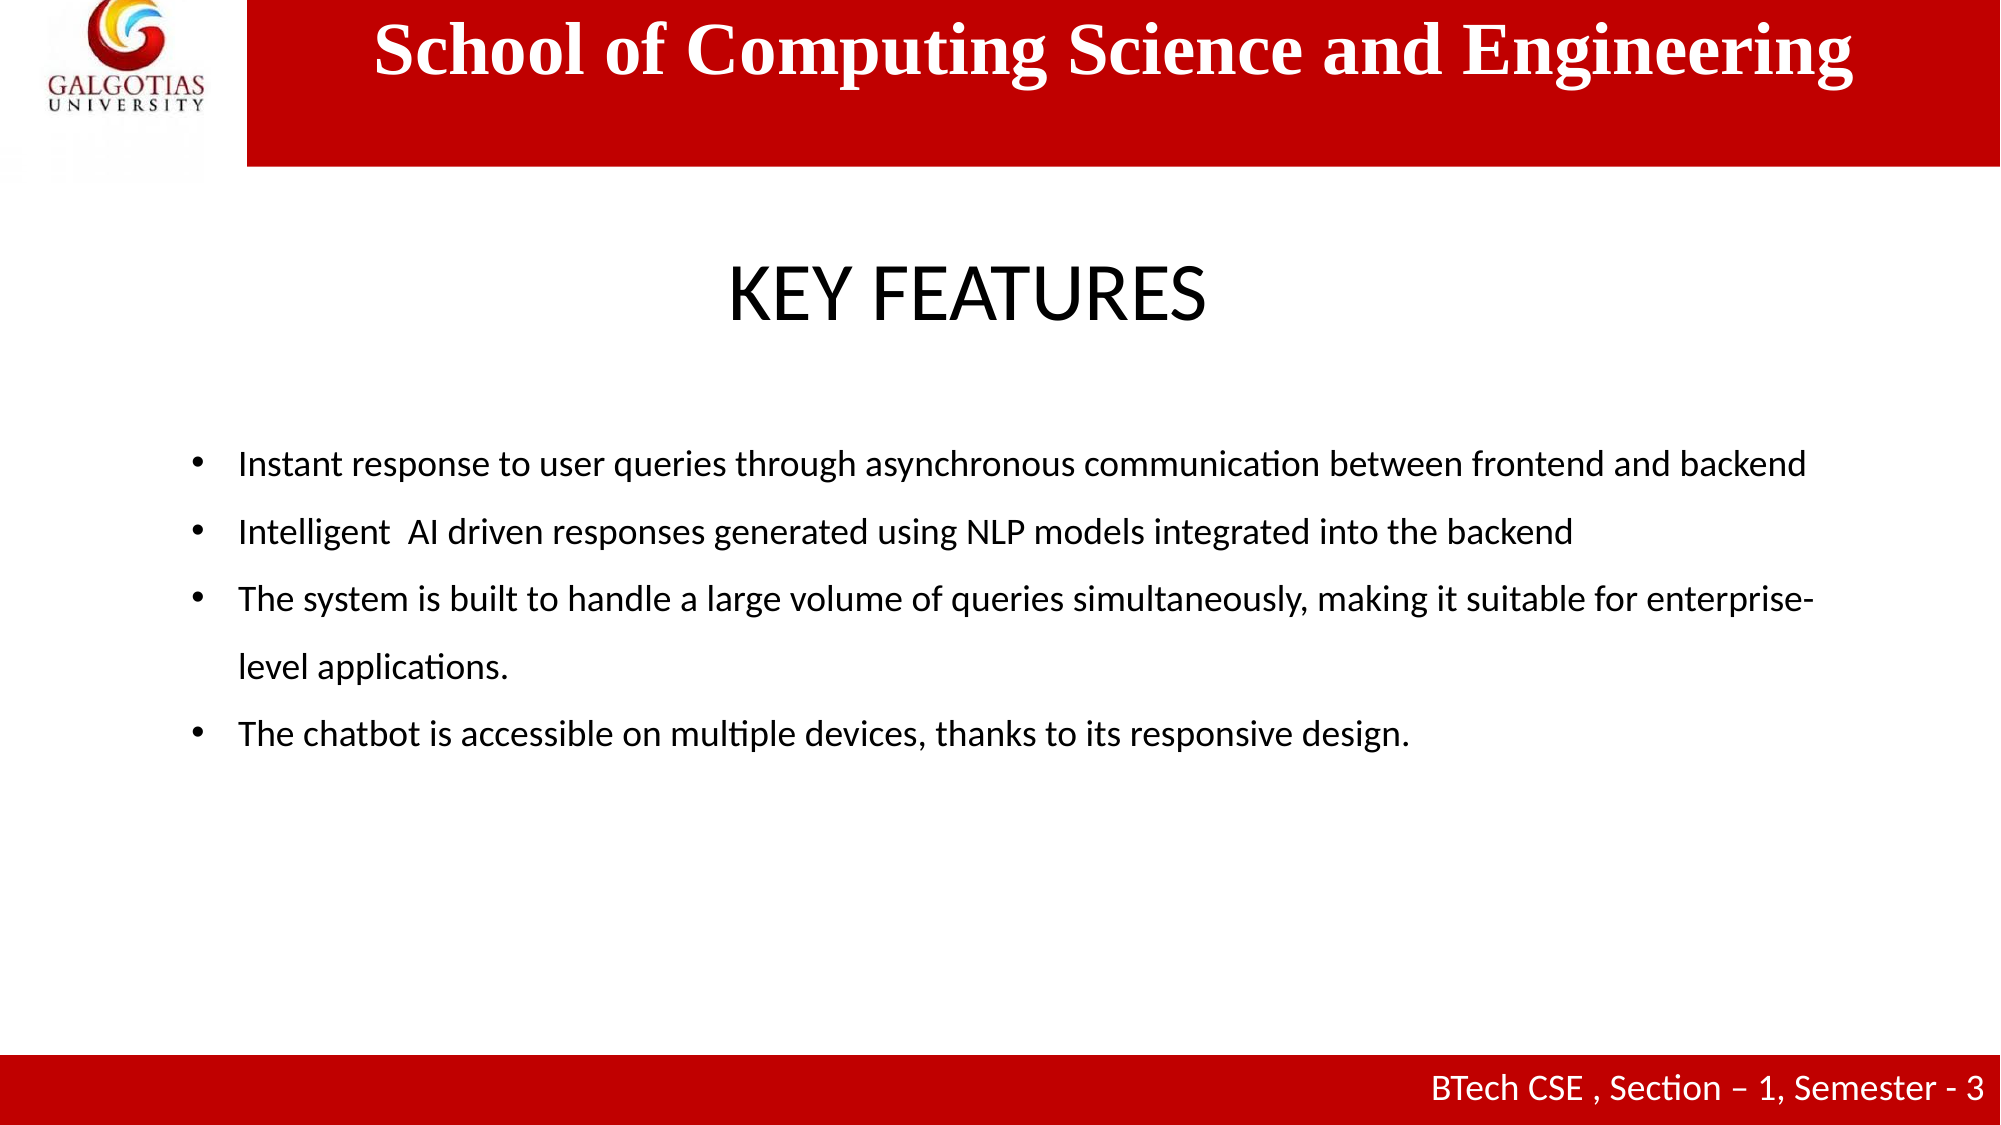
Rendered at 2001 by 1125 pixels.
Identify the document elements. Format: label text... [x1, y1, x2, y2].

text_box KEY FEATURES [466, 229, 1471, 345]
text_box School of Computing Science and Engineering [247, 0, 2000, 155]
text_box School of computer science and engineering [247, 155, 2000, 167]
text_box BTech CSE , Section – 1, Semester - 3 [1169, 1055, 2000, 1115]
text_box [0, 1055, 1169, 1059]
text_box Instant response to user queries through asynchronous communication between frontend and backend Intelligent AI driven responses generated using NLP models integrated into the backend The system is built to handle a large volume of queries simultaneously, making it suitable for enterprise-level applications. The chatbot is accessible on multiple devices, thanks to its responsive design. [176, 409, 1861, 897]
text_box [0, 1059, 2000, 1125]
picture [0, 0, 247, 183]
